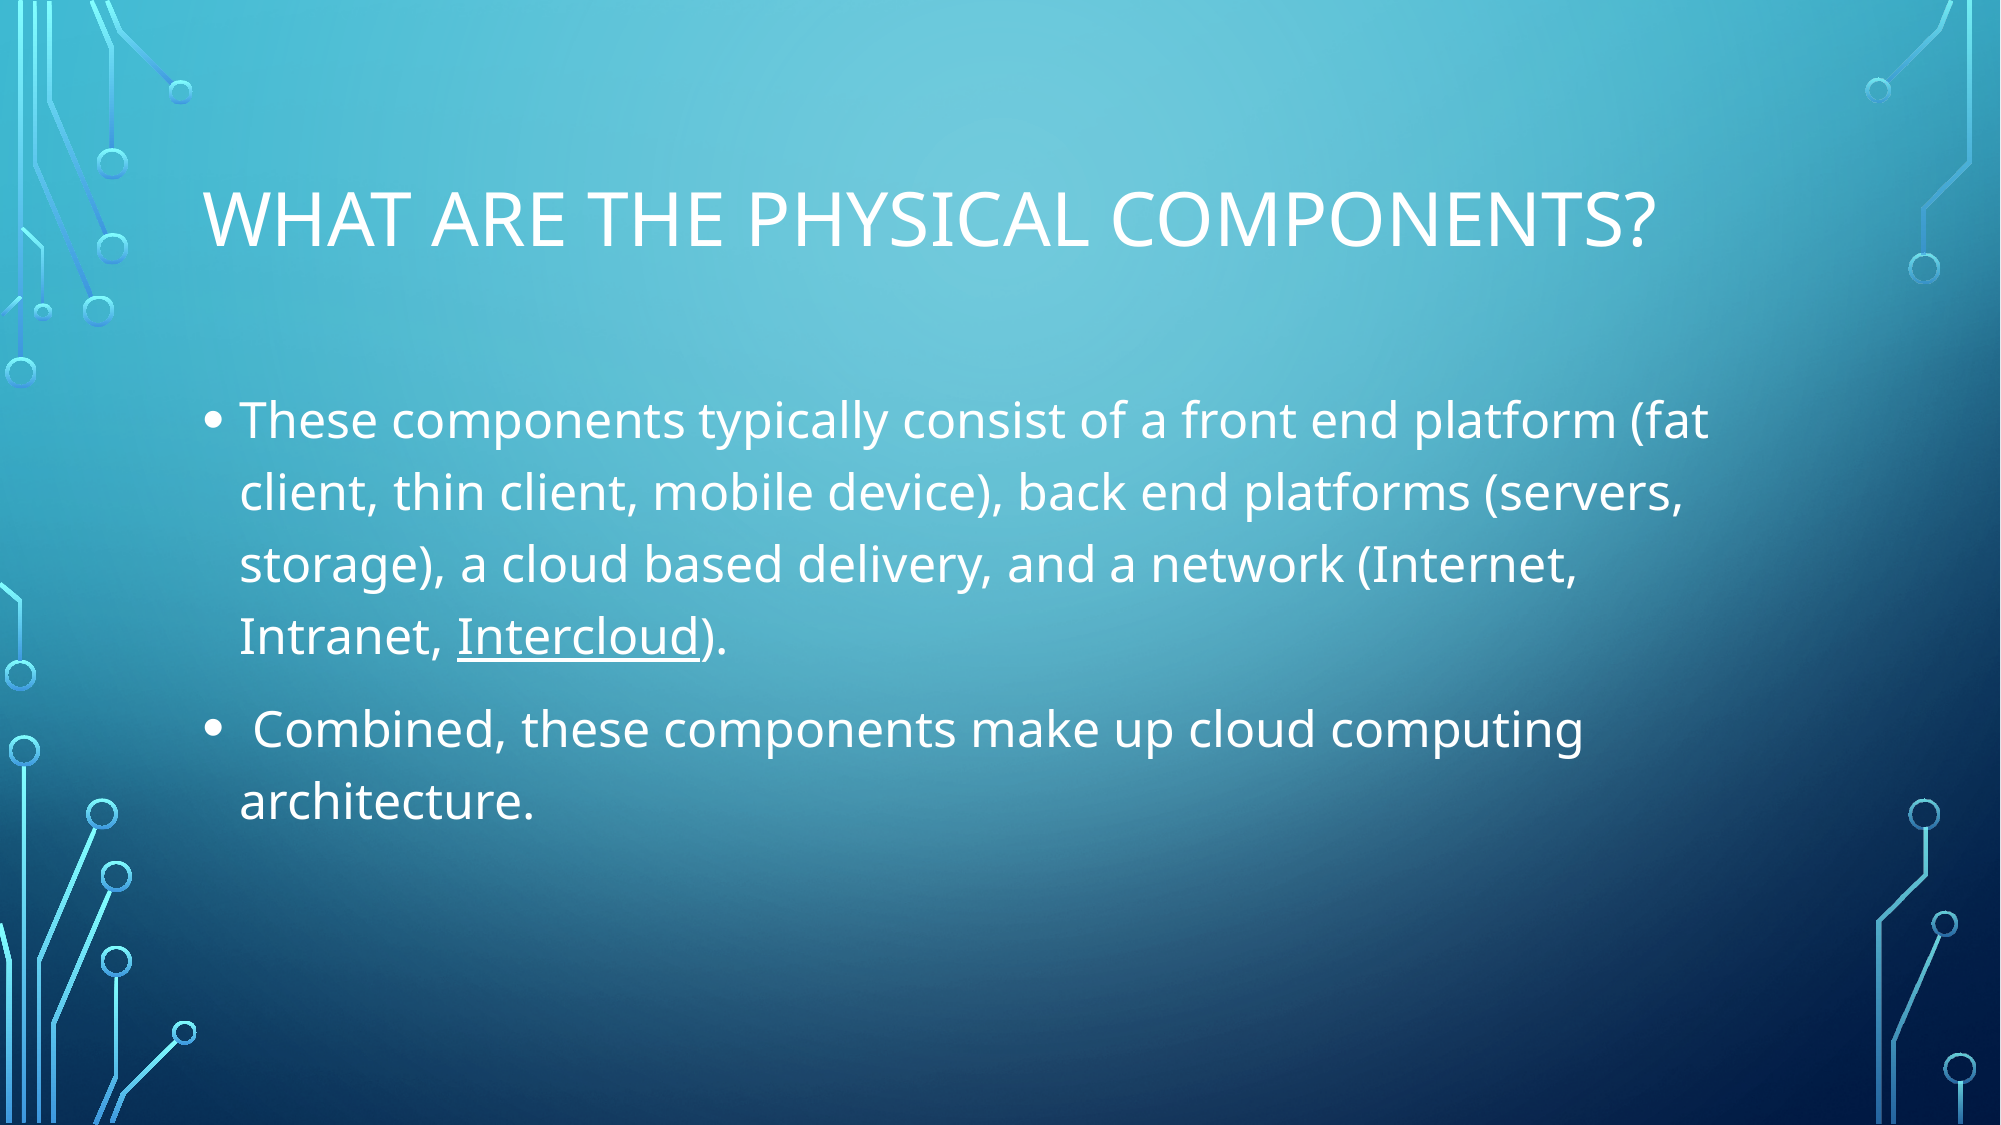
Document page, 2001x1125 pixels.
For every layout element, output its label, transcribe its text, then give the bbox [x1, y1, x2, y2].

list These components typically consist of a front end platform (fat client, thin client, mobile device), back end platforms (servers, storage), a cloud based delivery, and a network (Internet, Intranet, Intercloud). Combined, these components make up cloud computing architecture. [187, 369, 1813, 950]
title What are the physical components? [187, 101, 1813, 344]
